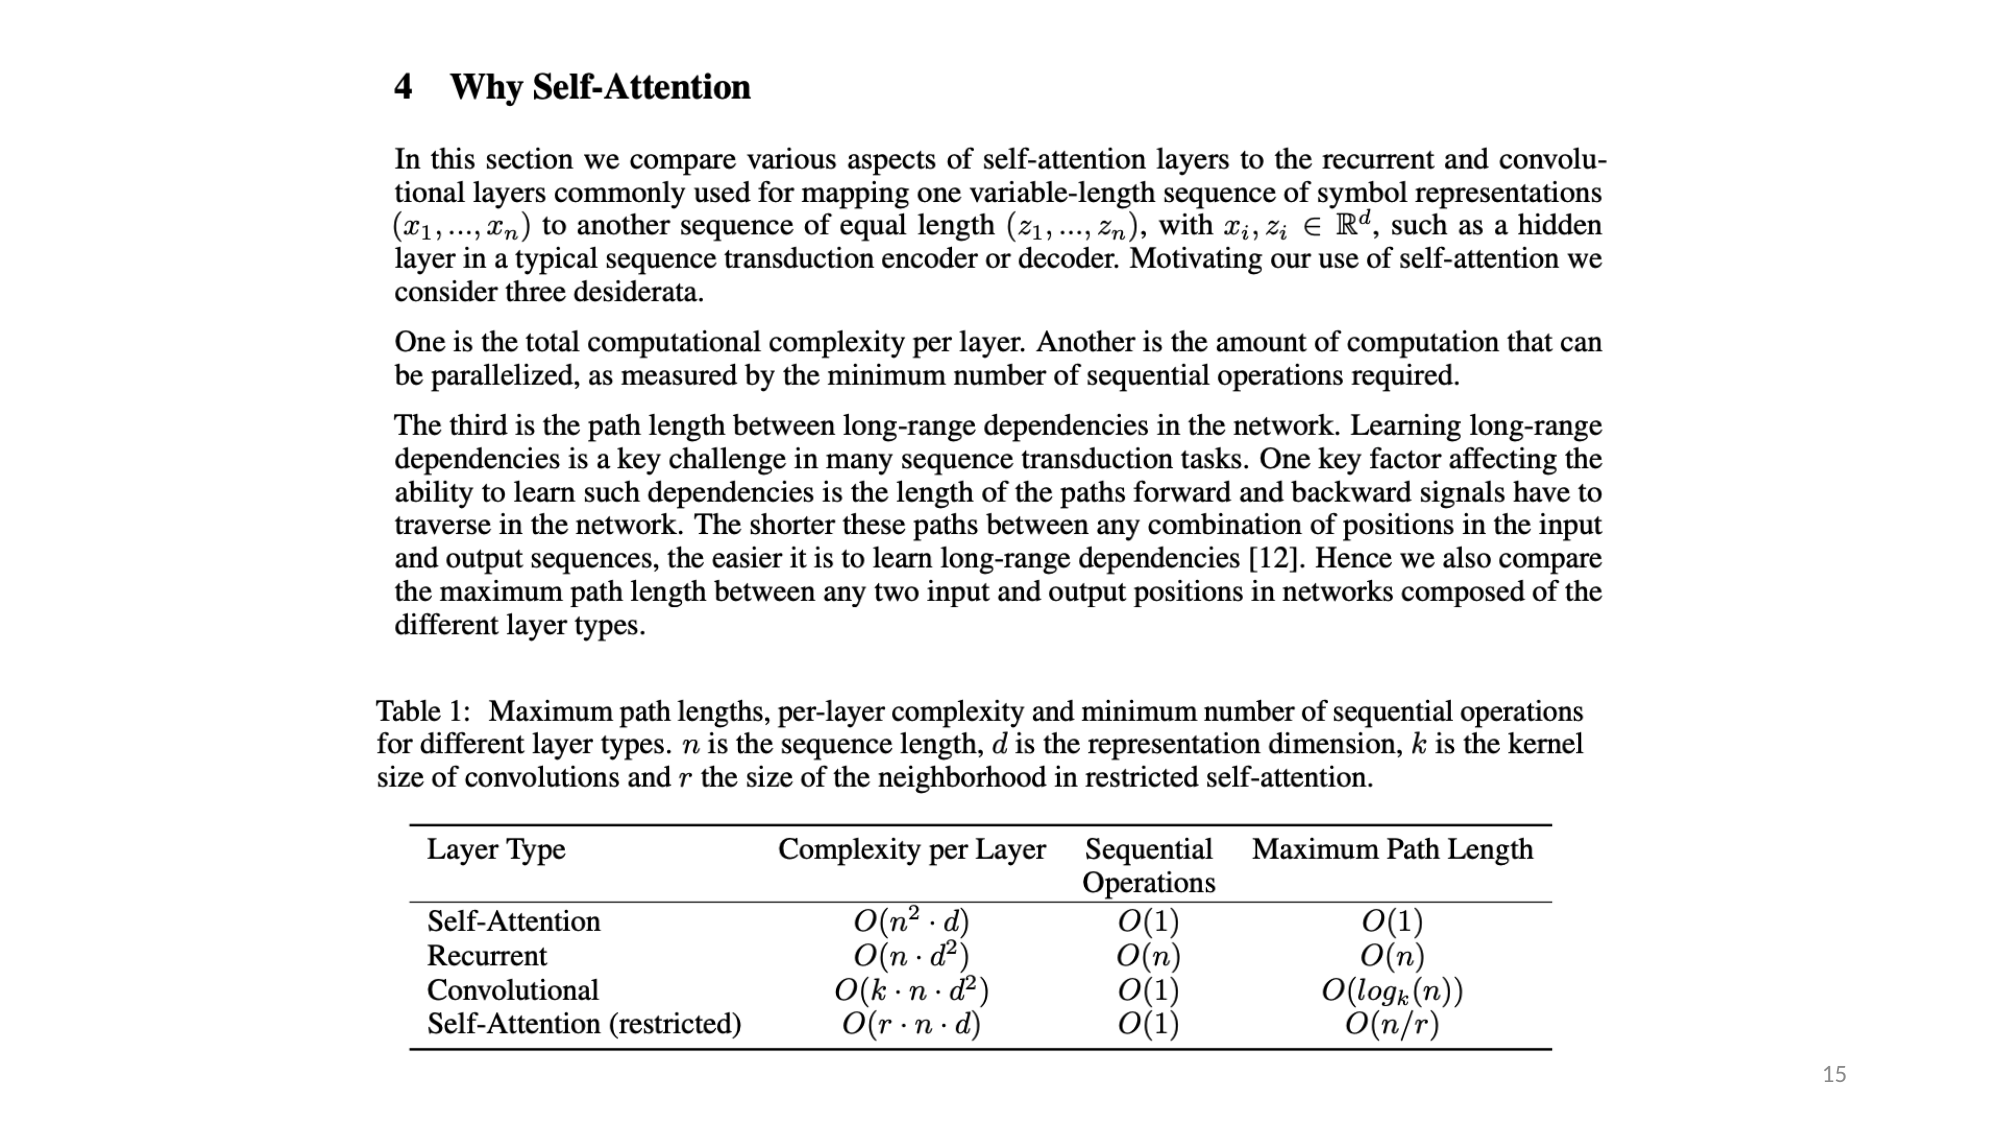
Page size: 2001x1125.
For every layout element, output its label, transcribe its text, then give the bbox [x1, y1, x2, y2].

picture [387, 60, 1613, 651]
slide_number 15 [1412, 1042, 1863, 1103]
picture [368, 678, 1600, 1073]
